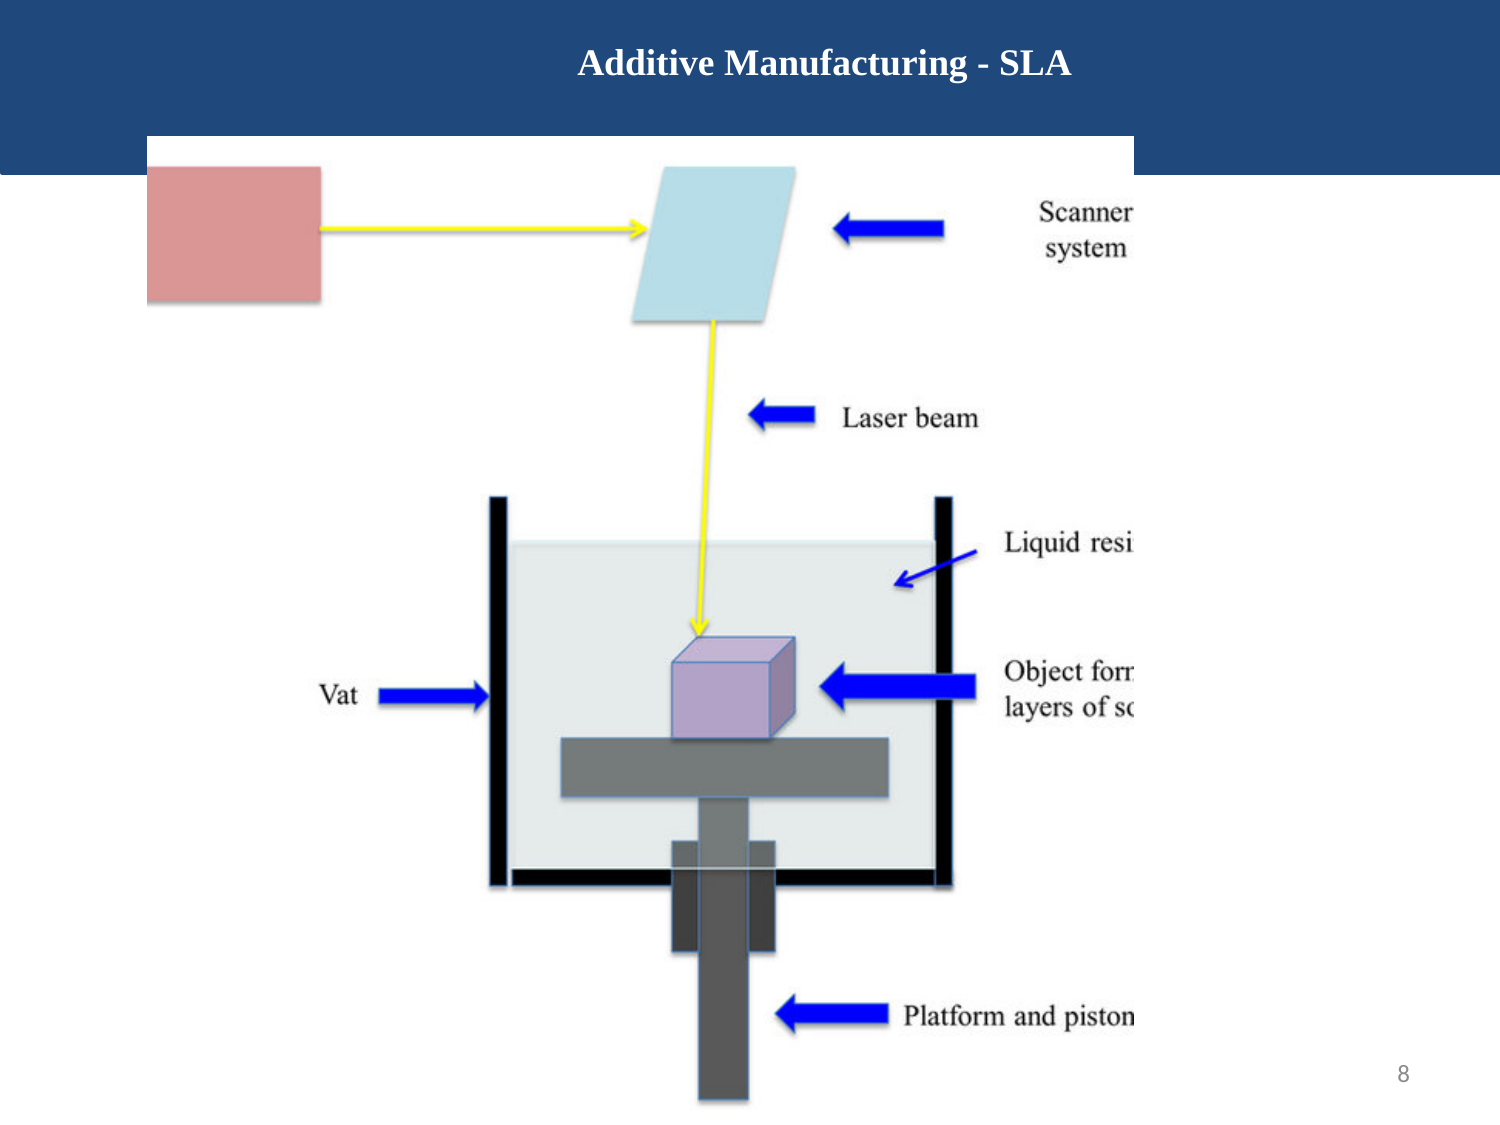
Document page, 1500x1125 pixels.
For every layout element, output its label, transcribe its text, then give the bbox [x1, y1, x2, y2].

text_box [0, 0, 1500, 175]
picture [147, 136, 1134, 1124]
slide_number 8 [1140, 1042, 1425, 1103]
text_box Additive Manufacturing - SLA [562, 30, 1088, 91]
